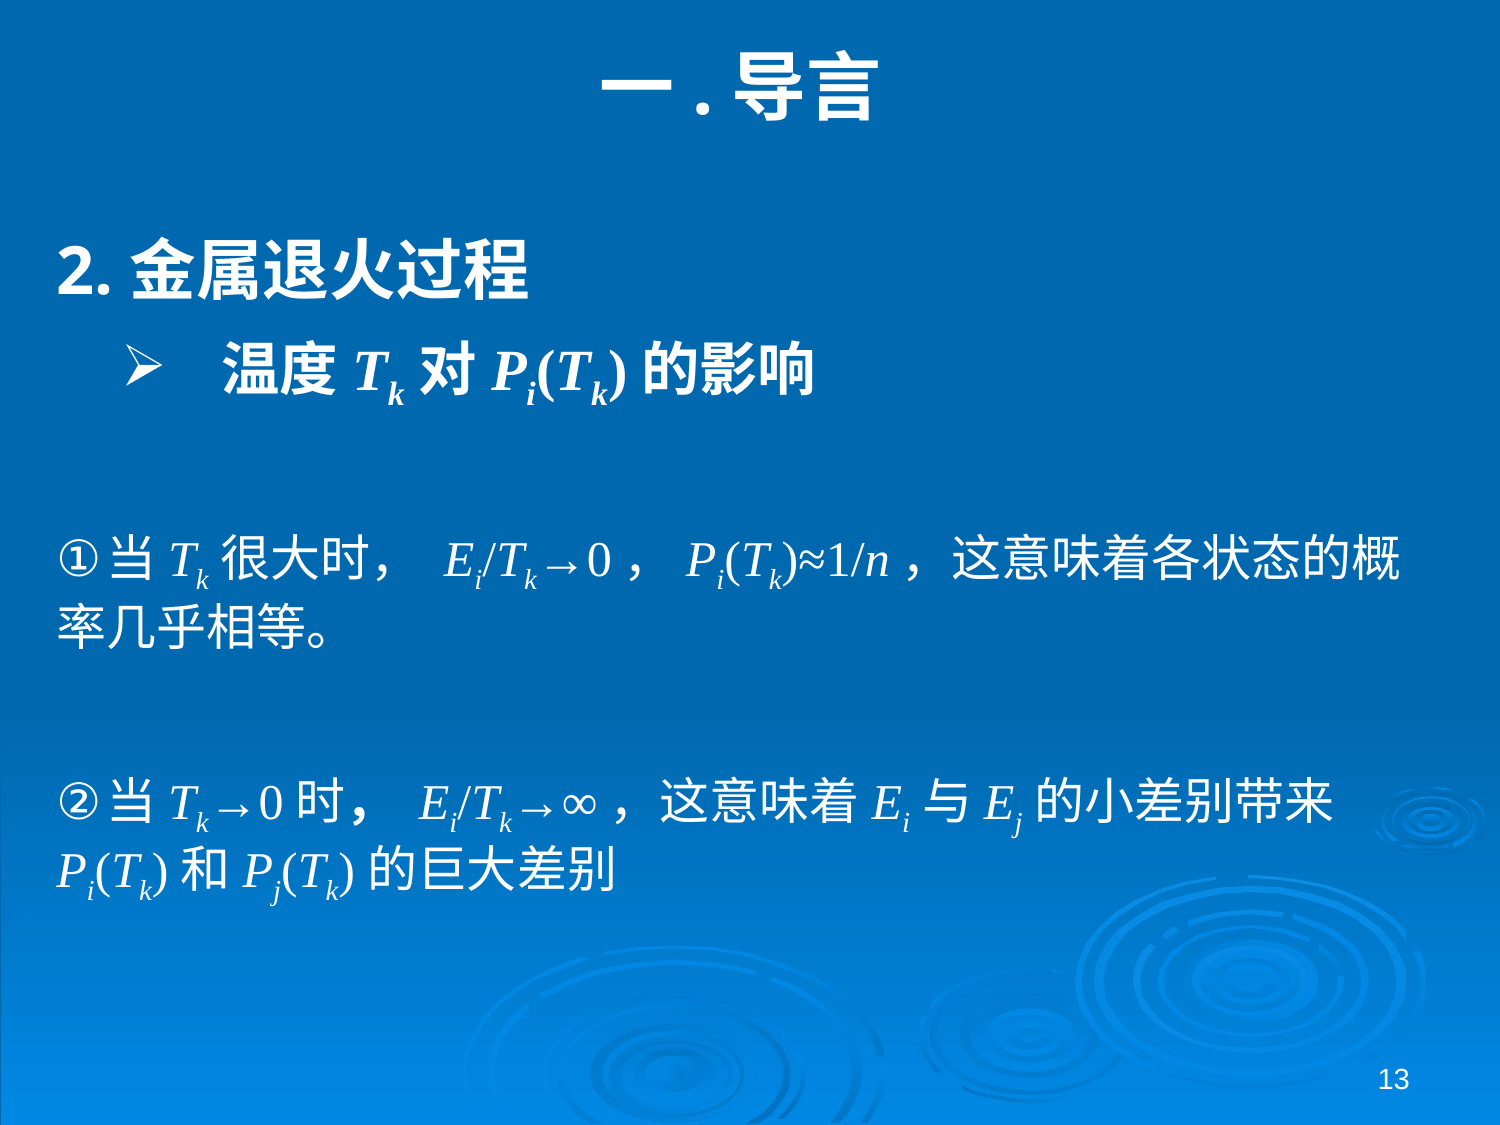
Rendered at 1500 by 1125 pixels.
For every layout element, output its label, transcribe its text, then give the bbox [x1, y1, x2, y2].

slide_number 13 [1074, 1059, 1426, 1103]
list 2.金属退火过程 温度Tk对Pi(Tk)的影响 当Tk很大时， Ei/Tk→0，Pi(Tk)≈1/n，这意味着各状态的概率几乎相等。 当Tk→0时， Ei/Tk→∞，这意味着Ei与Ej的小差别带来Pi(Tk)和Pj(Tk)的巨大差别 [40, 219, 1460, 1059]
title 一.导言 [33, 30, 1448, 138]
